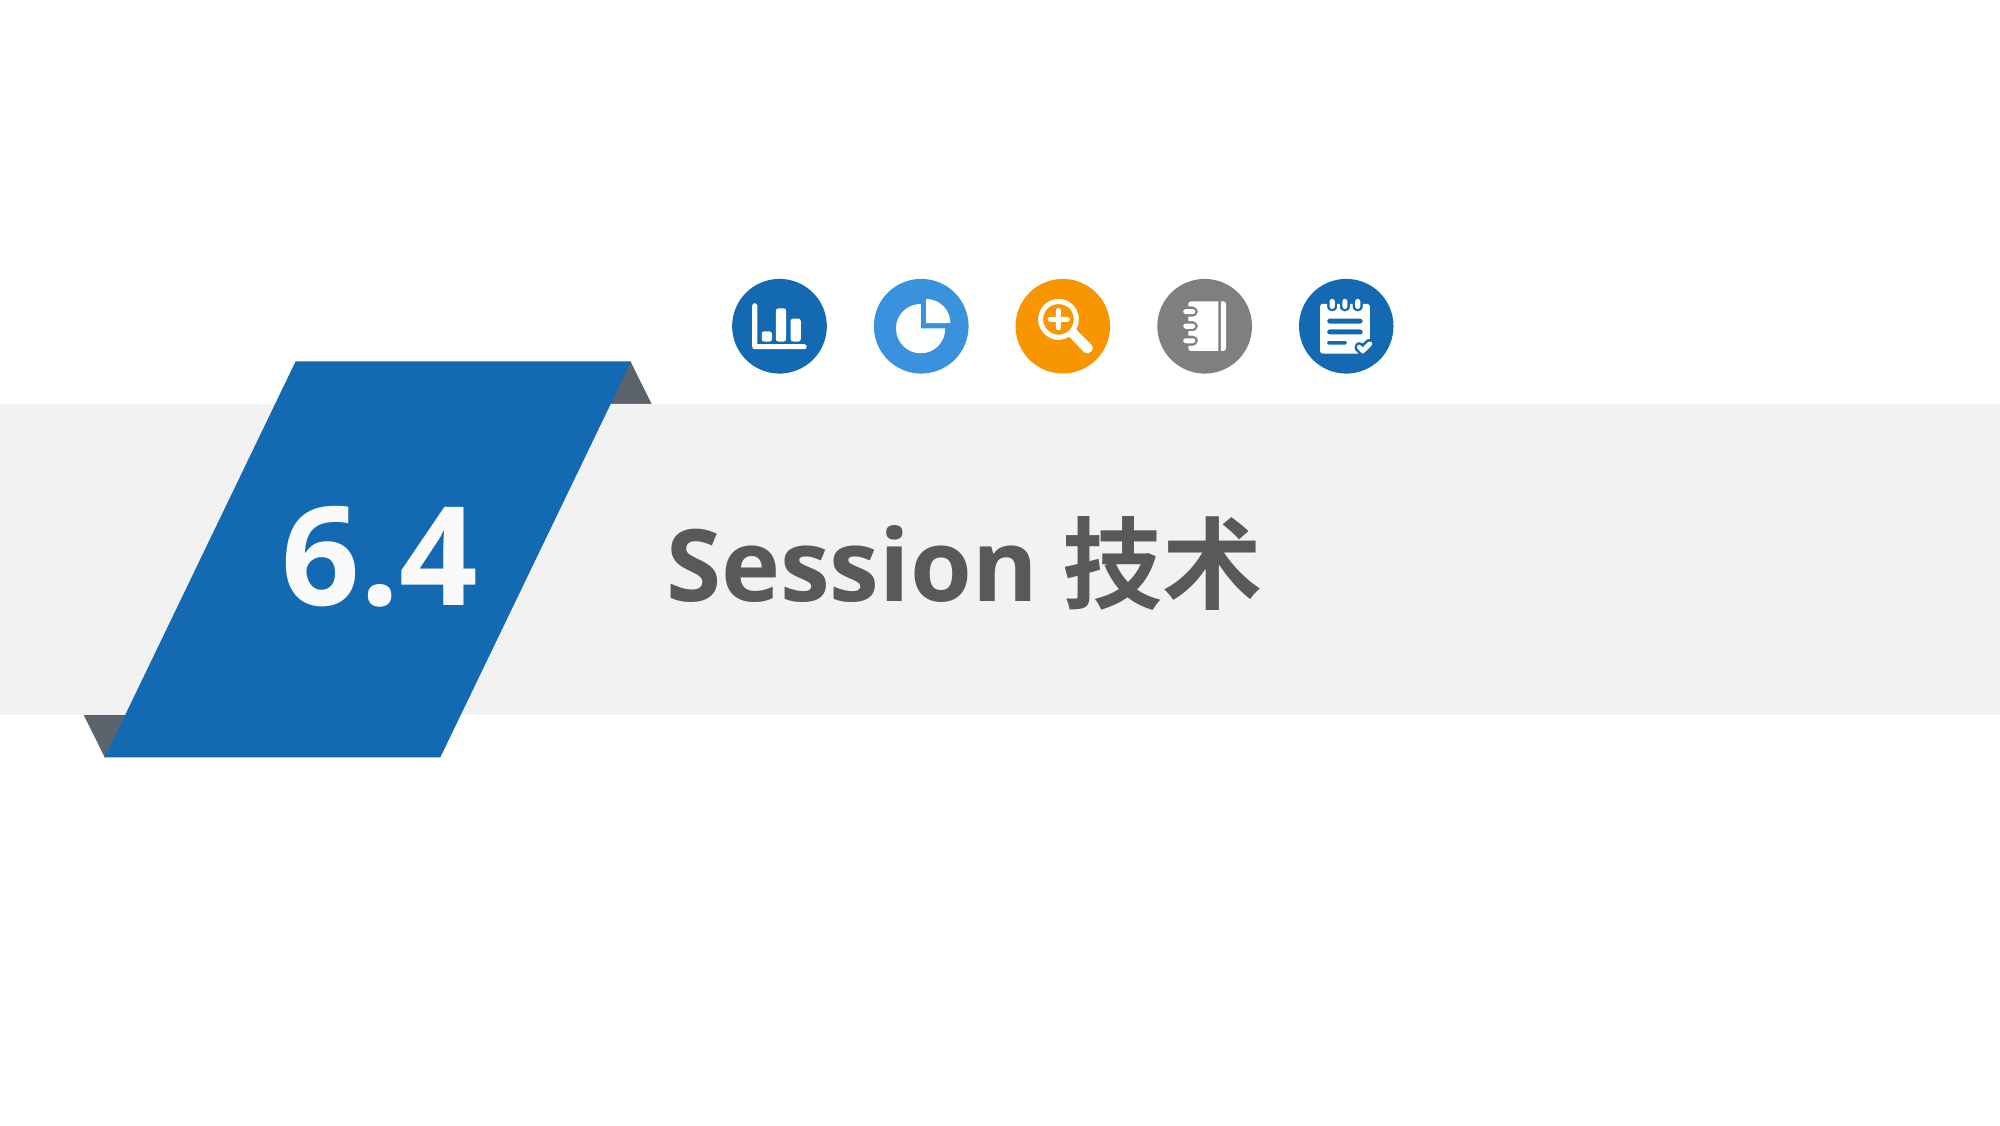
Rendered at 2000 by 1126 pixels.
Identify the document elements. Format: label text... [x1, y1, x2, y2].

text_box Session技术 [651, 494, 1756, 630]
text_box 6.4 [266, 460, 552, 641]
